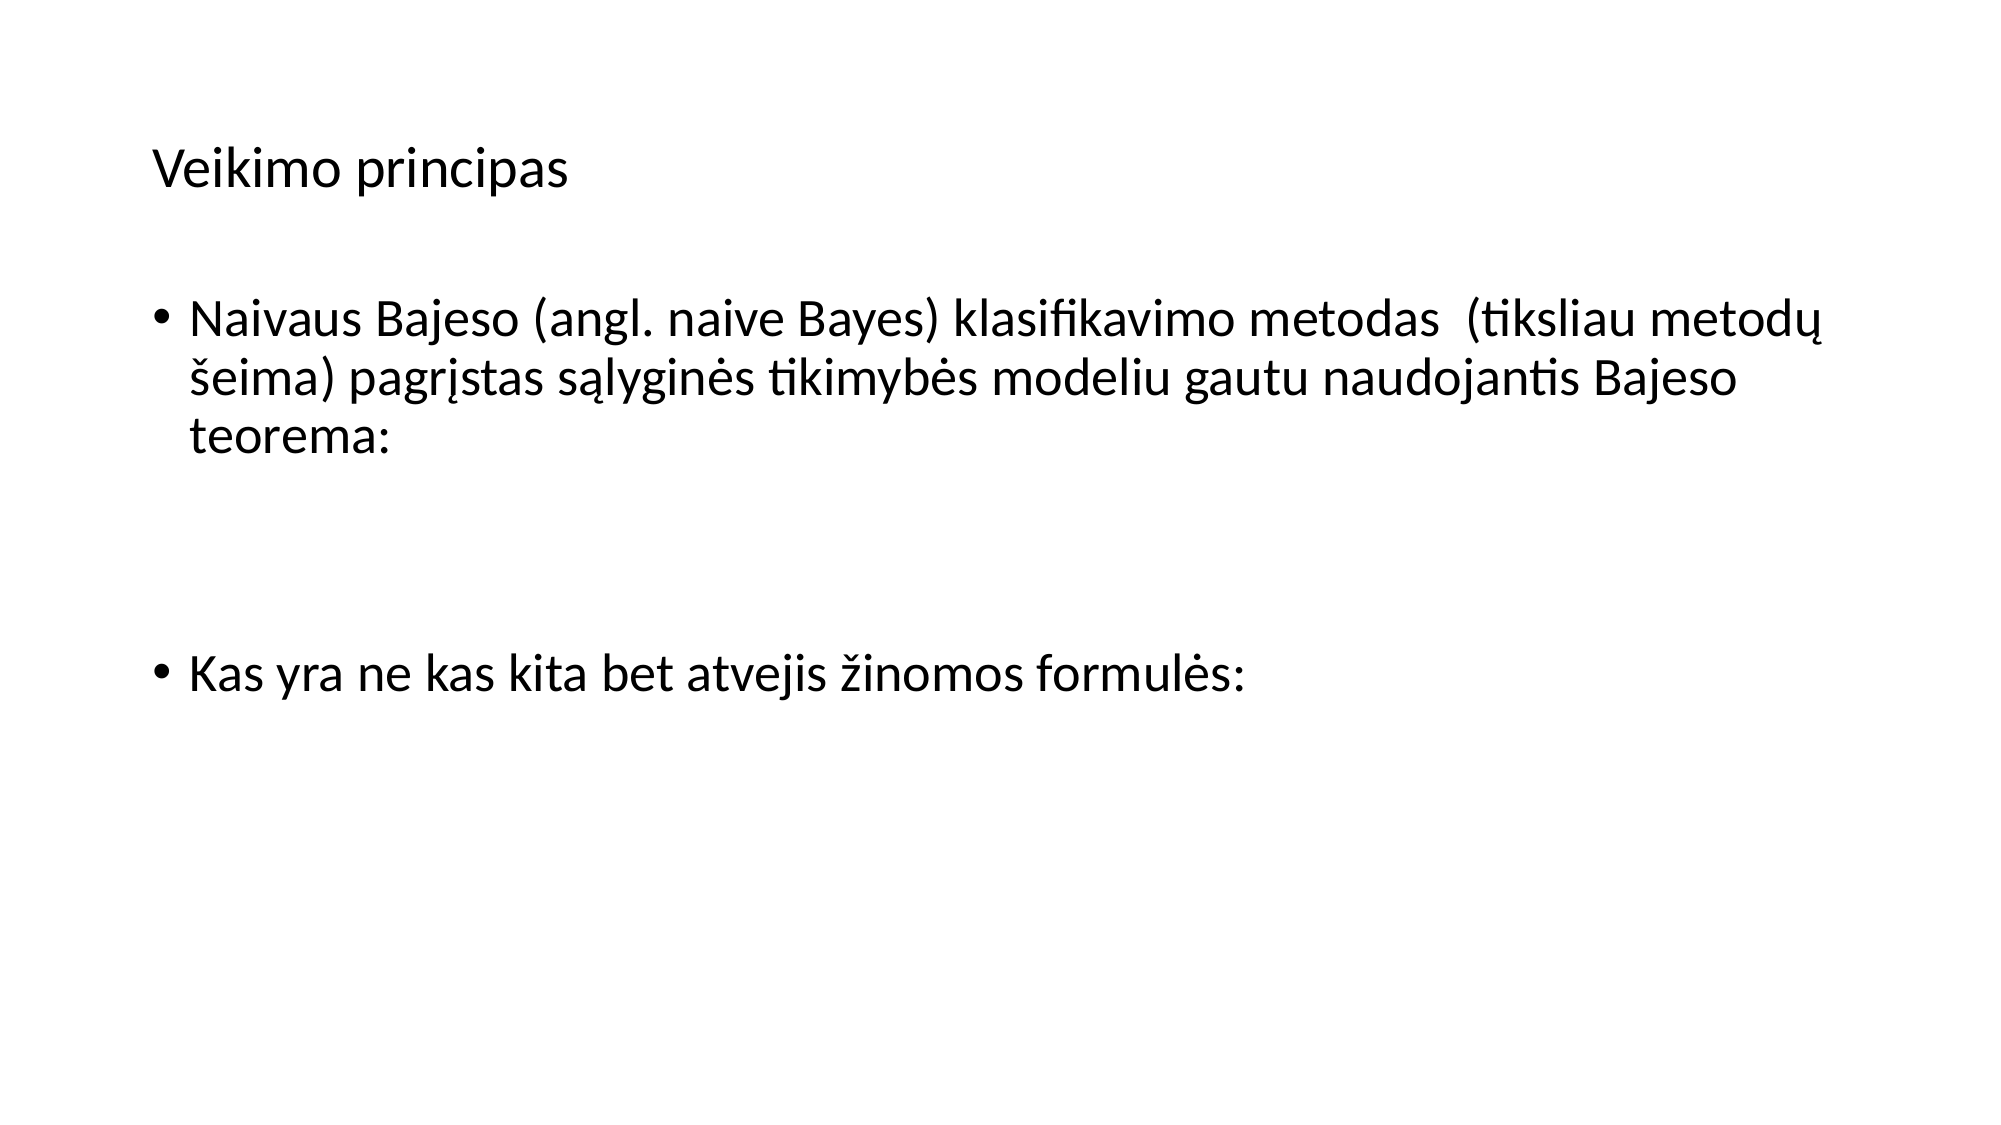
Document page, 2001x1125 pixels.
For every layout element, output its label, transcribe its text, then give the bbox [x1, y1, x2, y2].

title Veikimo principas [137, 59, 1863, 278]
